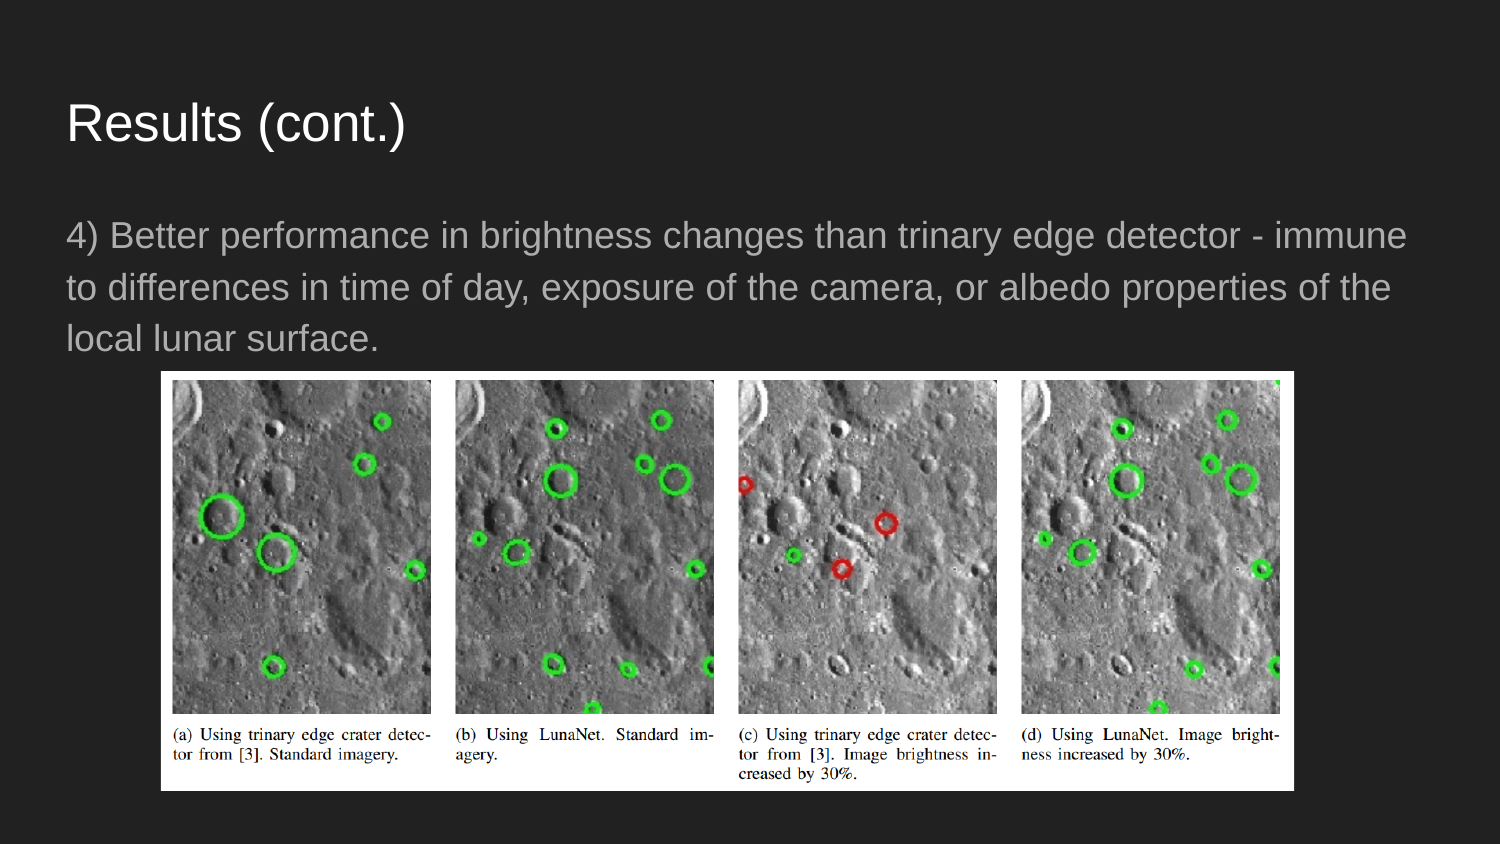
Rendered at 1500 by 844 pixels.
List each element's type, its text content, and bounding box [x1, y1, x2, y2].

picture [160, 371, 1295, 791]
list 4) Better performance in brightness changes than trinary edge detector - immune to differences in time of day, exposure of the camera, or albedo properties of the local lunar surface. [51, 189, 1449, 750]
title Results (cont.) [51, 72, 1449, 167]
